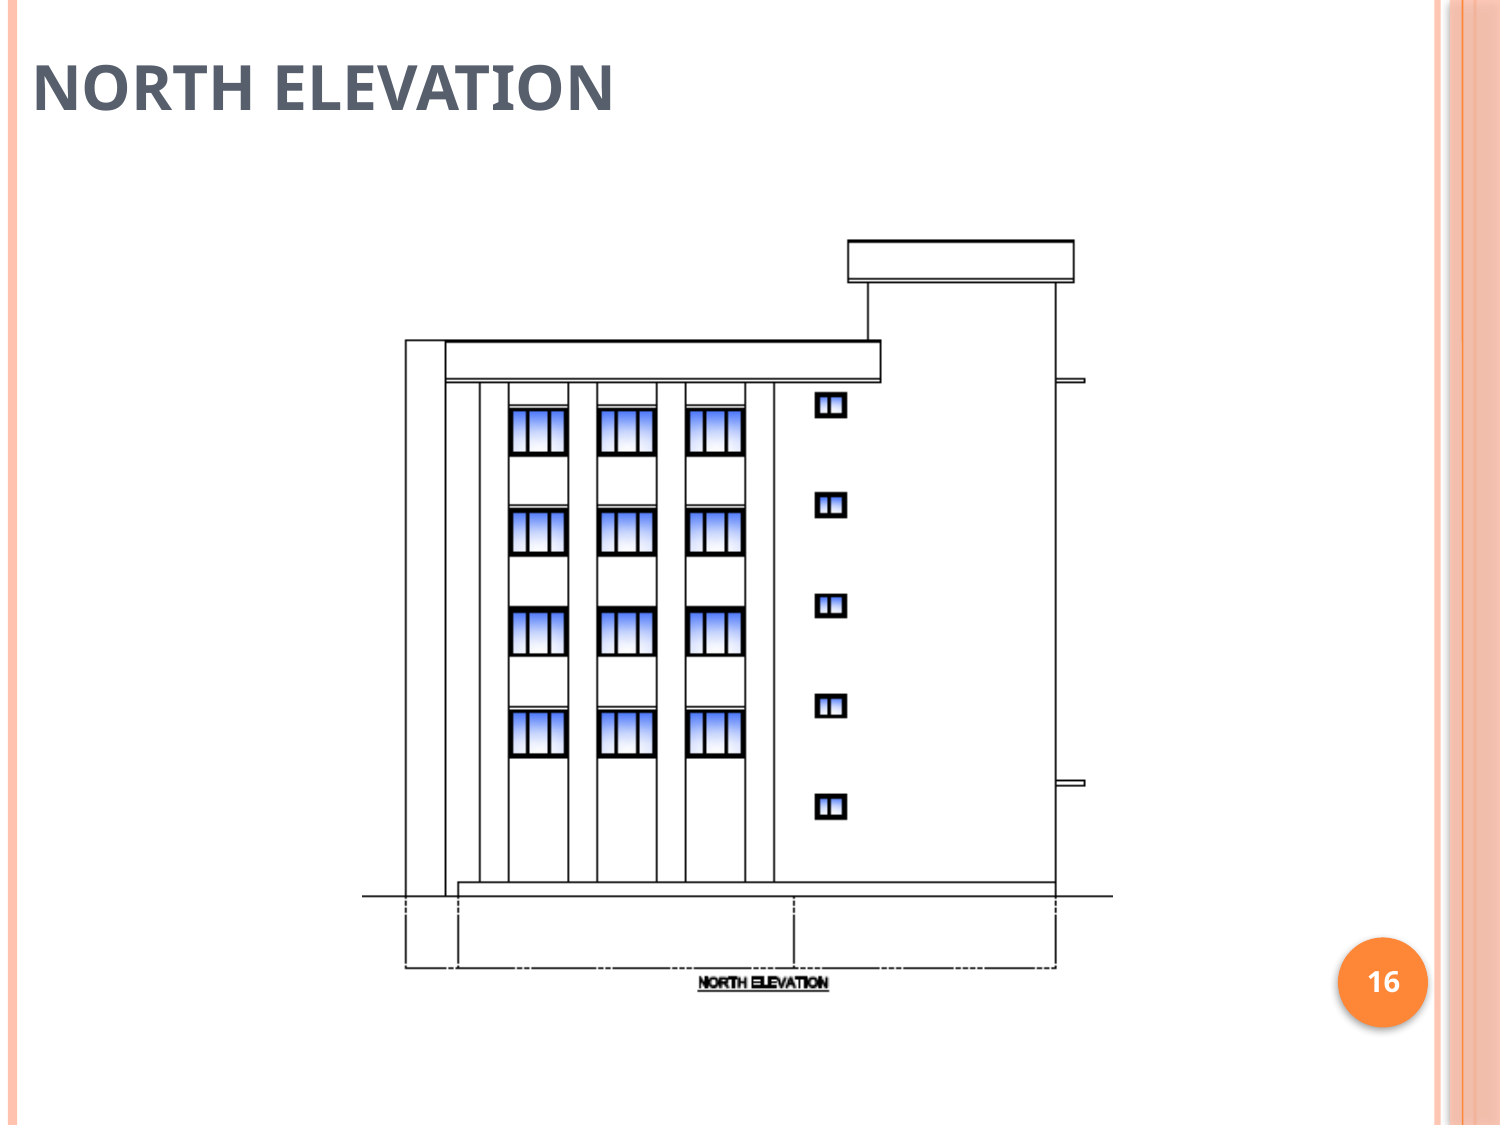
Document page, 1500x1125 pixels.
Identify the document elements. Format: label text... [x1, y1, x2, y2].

slide_number 16 [1333, 940, 1434, 1027]
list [361, 224, 1114, 1016]
title NORTH ELEVATION [0, 0, 775, 130]
